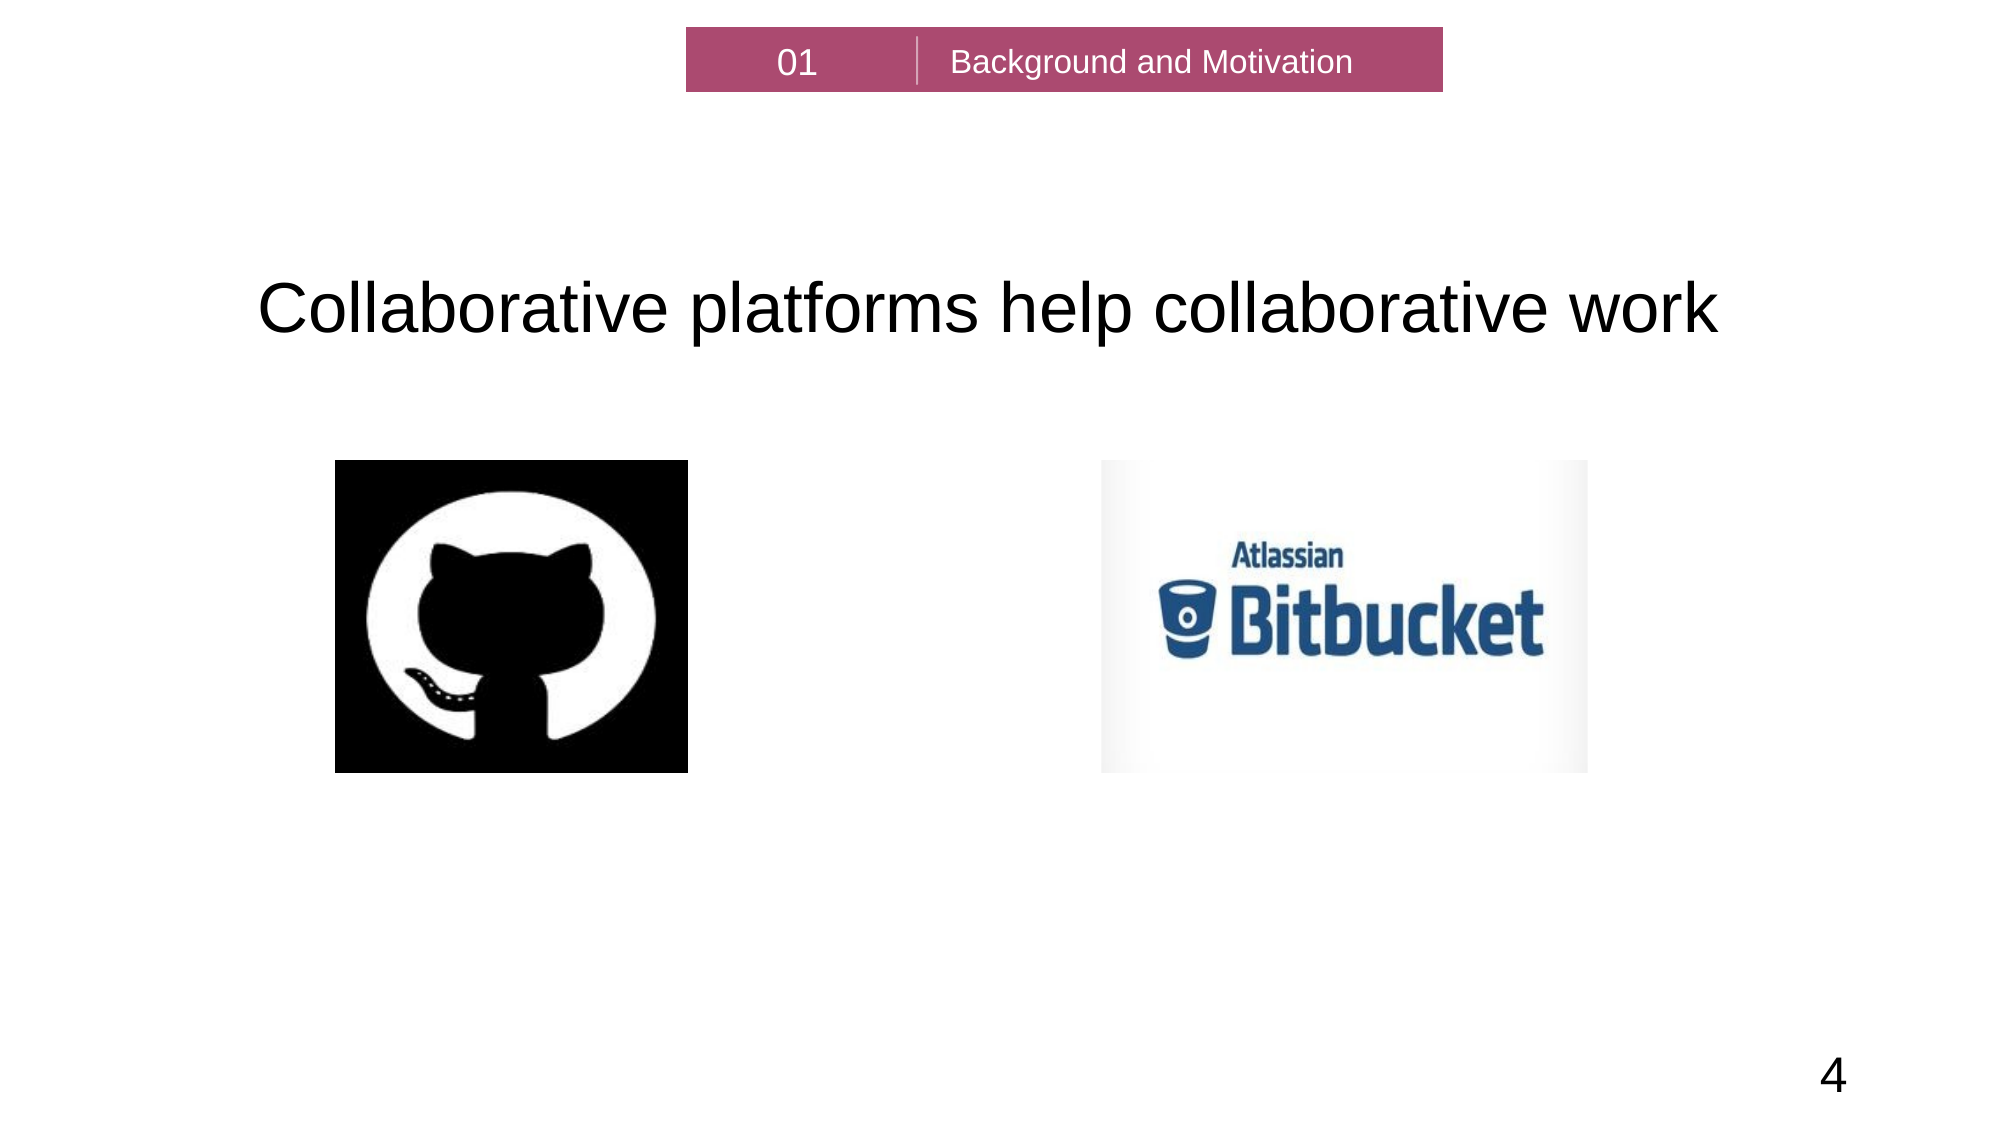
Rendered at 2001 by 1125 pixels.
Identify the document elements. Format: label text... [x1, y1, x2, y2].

picture [1101, 460, 1588, 773]
picture [335, 460, 688, 773]
slide_number 4 [1412, 1042, 1863, 1103]
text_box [687, 28, 1588, 91]
text_box Collaborative platforms help collaborative work [243, 254, 1755, 354]
